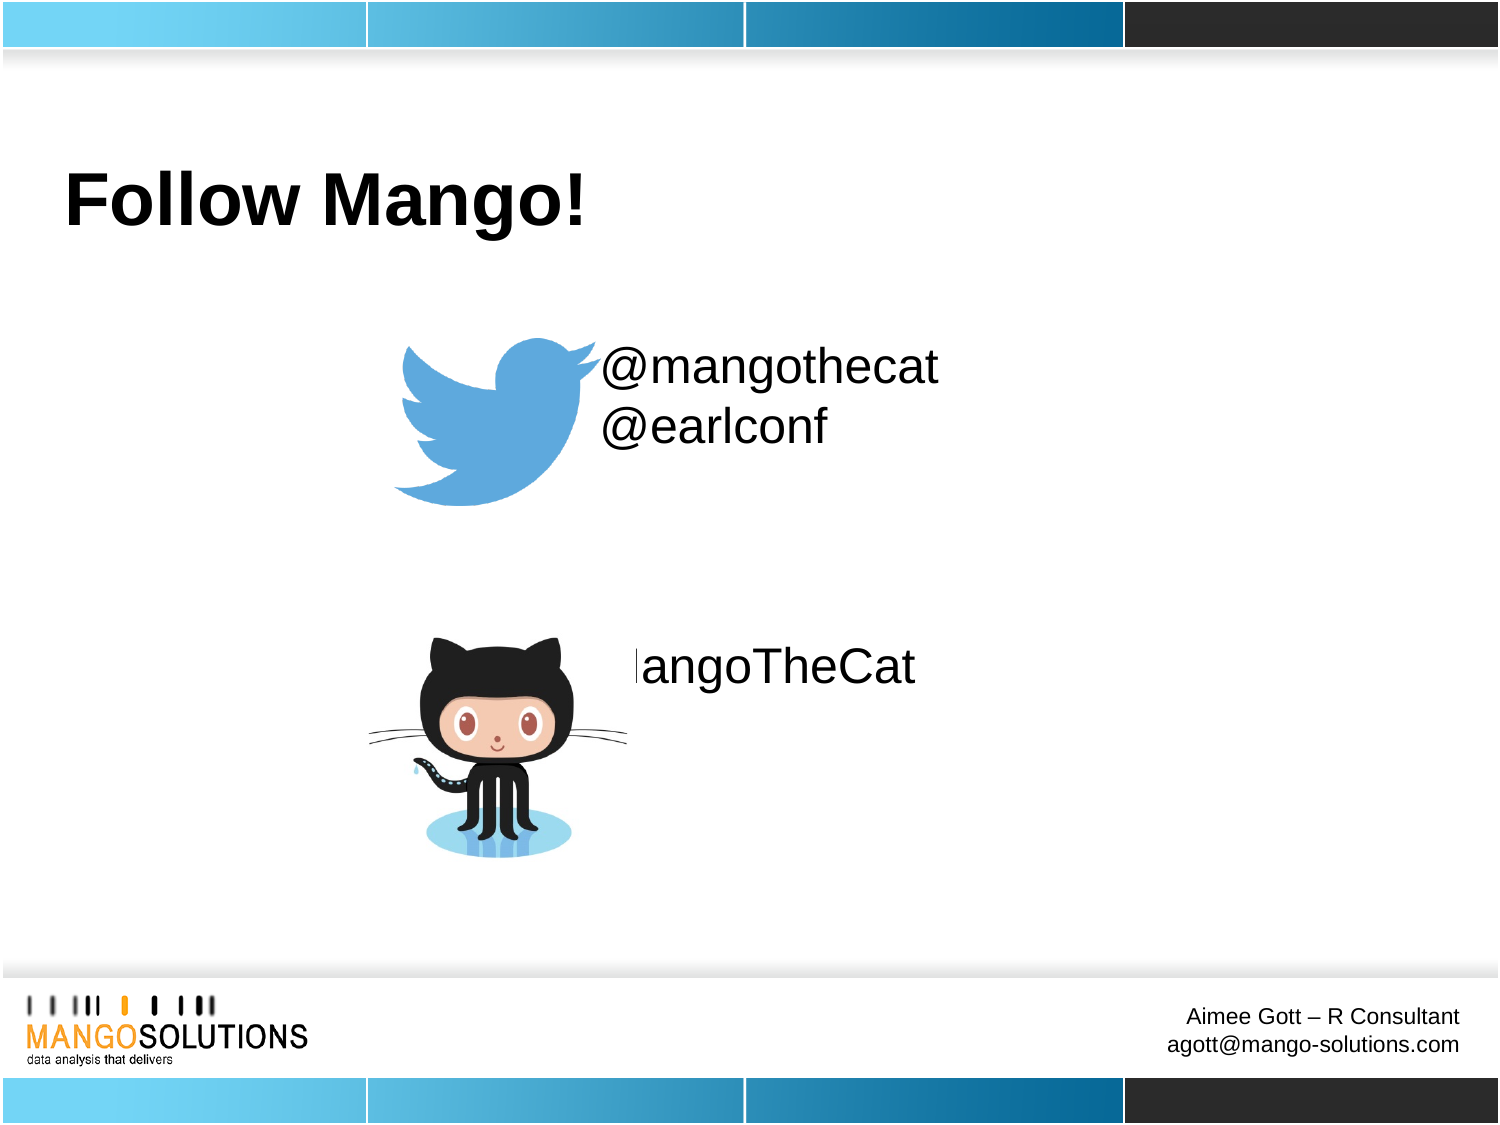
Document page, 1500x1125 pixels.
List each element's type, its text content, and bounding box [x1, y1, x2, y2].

picture [0, 0, 1500, 1125]
text_box @mangothecat @earlconf MangoTheCat [584, 326, 1368, 912]
text_box Follow Mango! [49, 101, 1435, 290]
